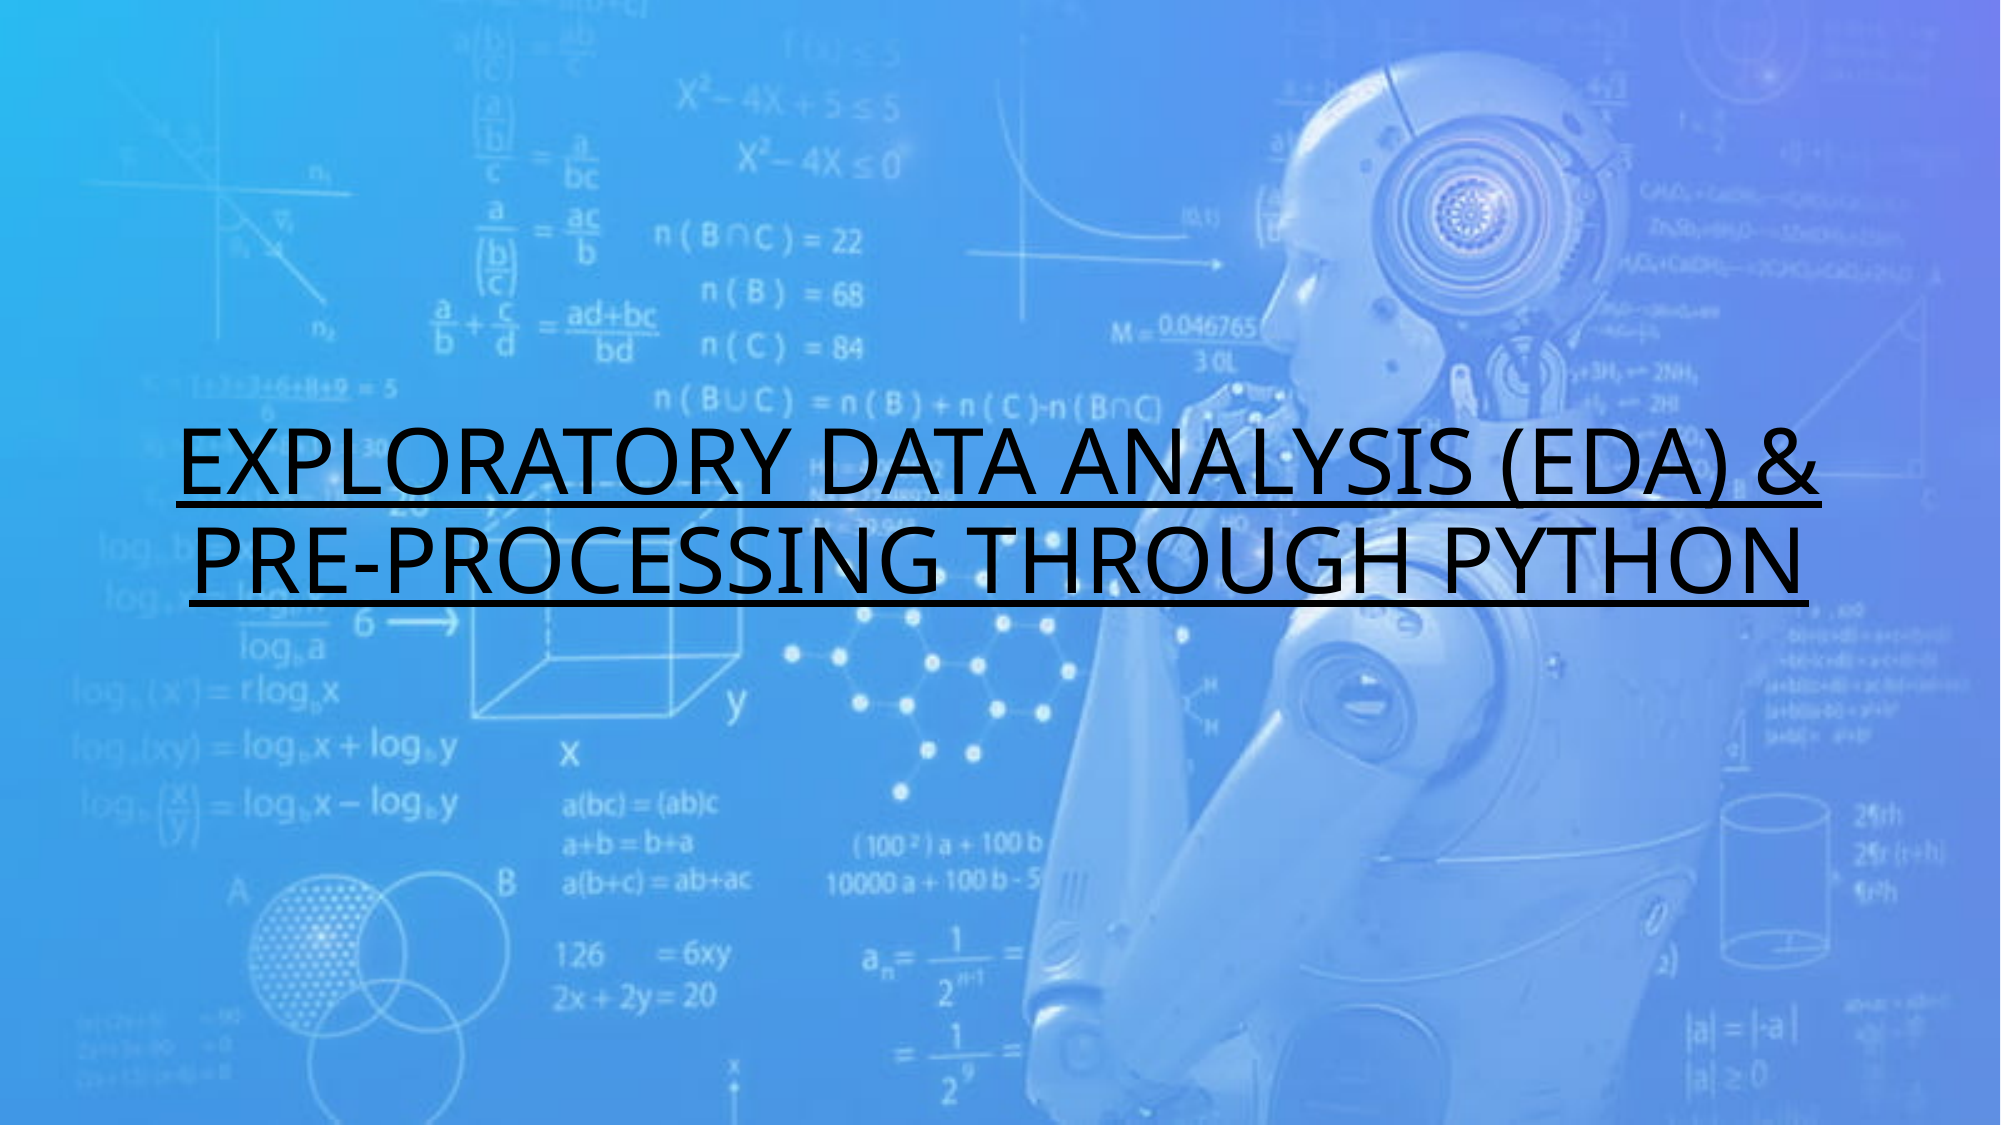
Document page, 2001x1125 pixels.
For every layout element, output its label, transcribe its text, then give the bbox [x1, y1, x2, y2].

title EXPLORATORY DATA ANALYSIS (EDA) & PRE-PROCESSING THROUGH PYTHON [136, 280, 1862, 749]
picture [0, 0, 2001, 1125]
